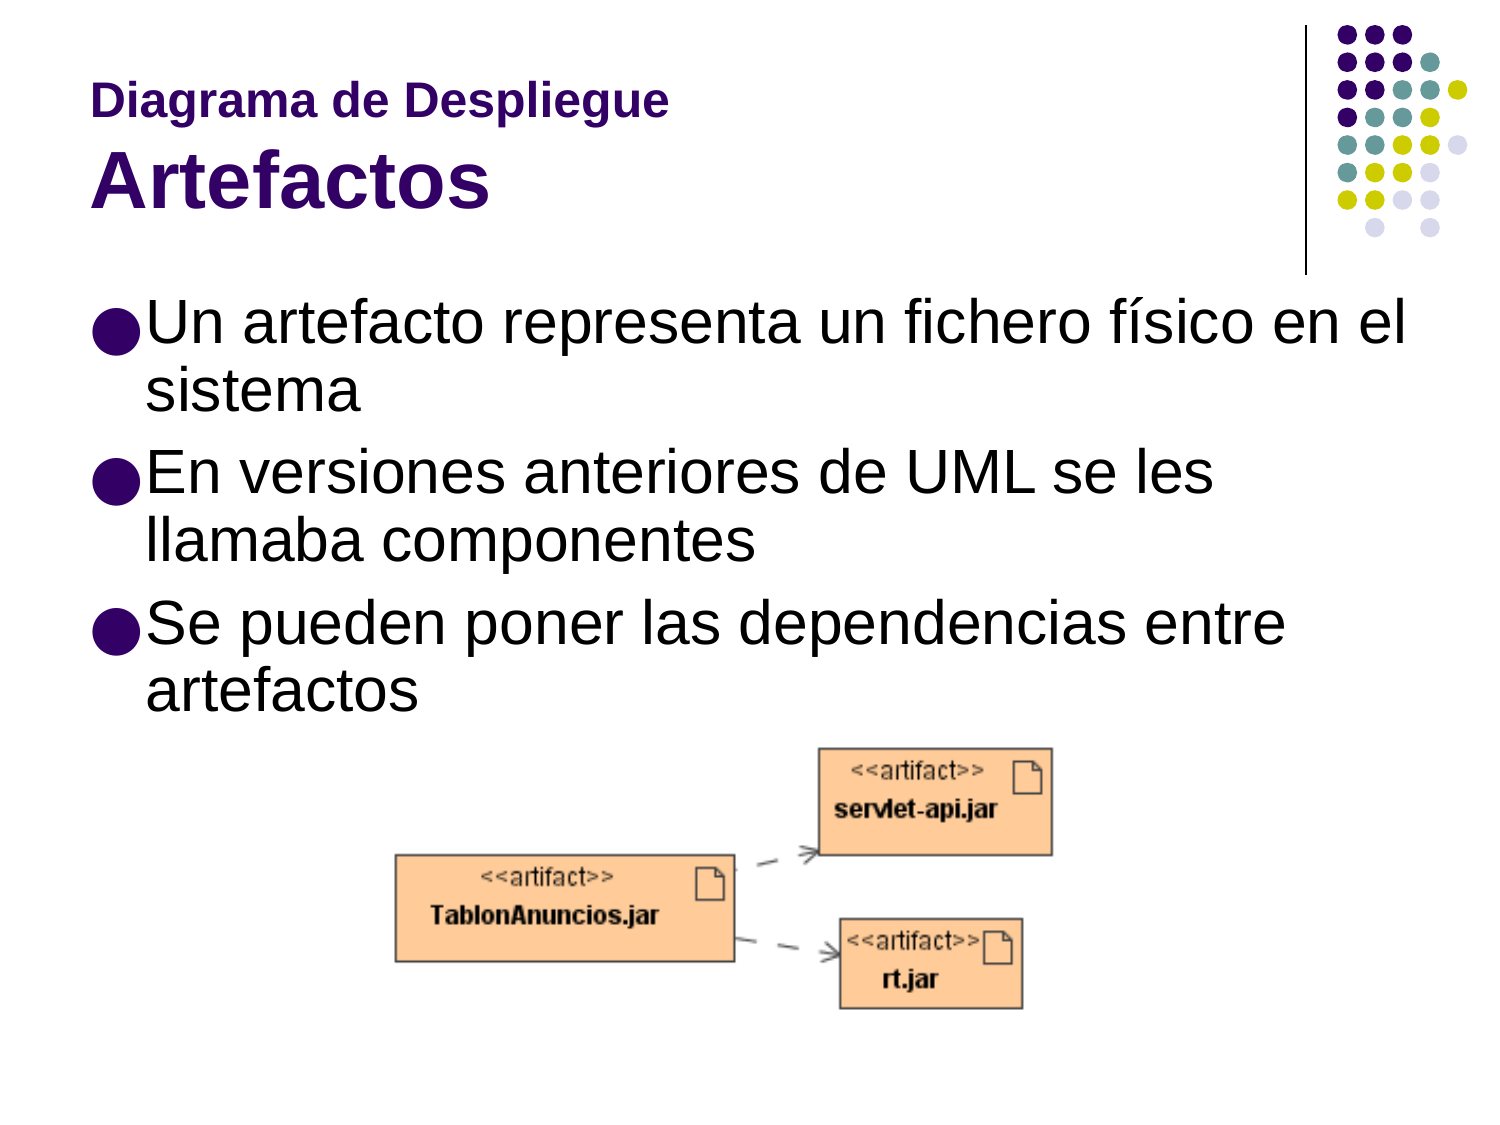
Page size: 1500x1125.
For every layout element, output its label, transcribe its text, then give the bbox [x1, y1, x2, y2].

text_box Un artefacto representa un fichero físico en el sistema En versiones anteriores de UML se les llamaba componentes Se pueden poner las dependencias entre artefactos [74, 281, 1425, 752]
text_box Diagrama de Despliegue Artefactos [74, 20, 1313, 233]
picture [371, 727, 1082, 1044]
